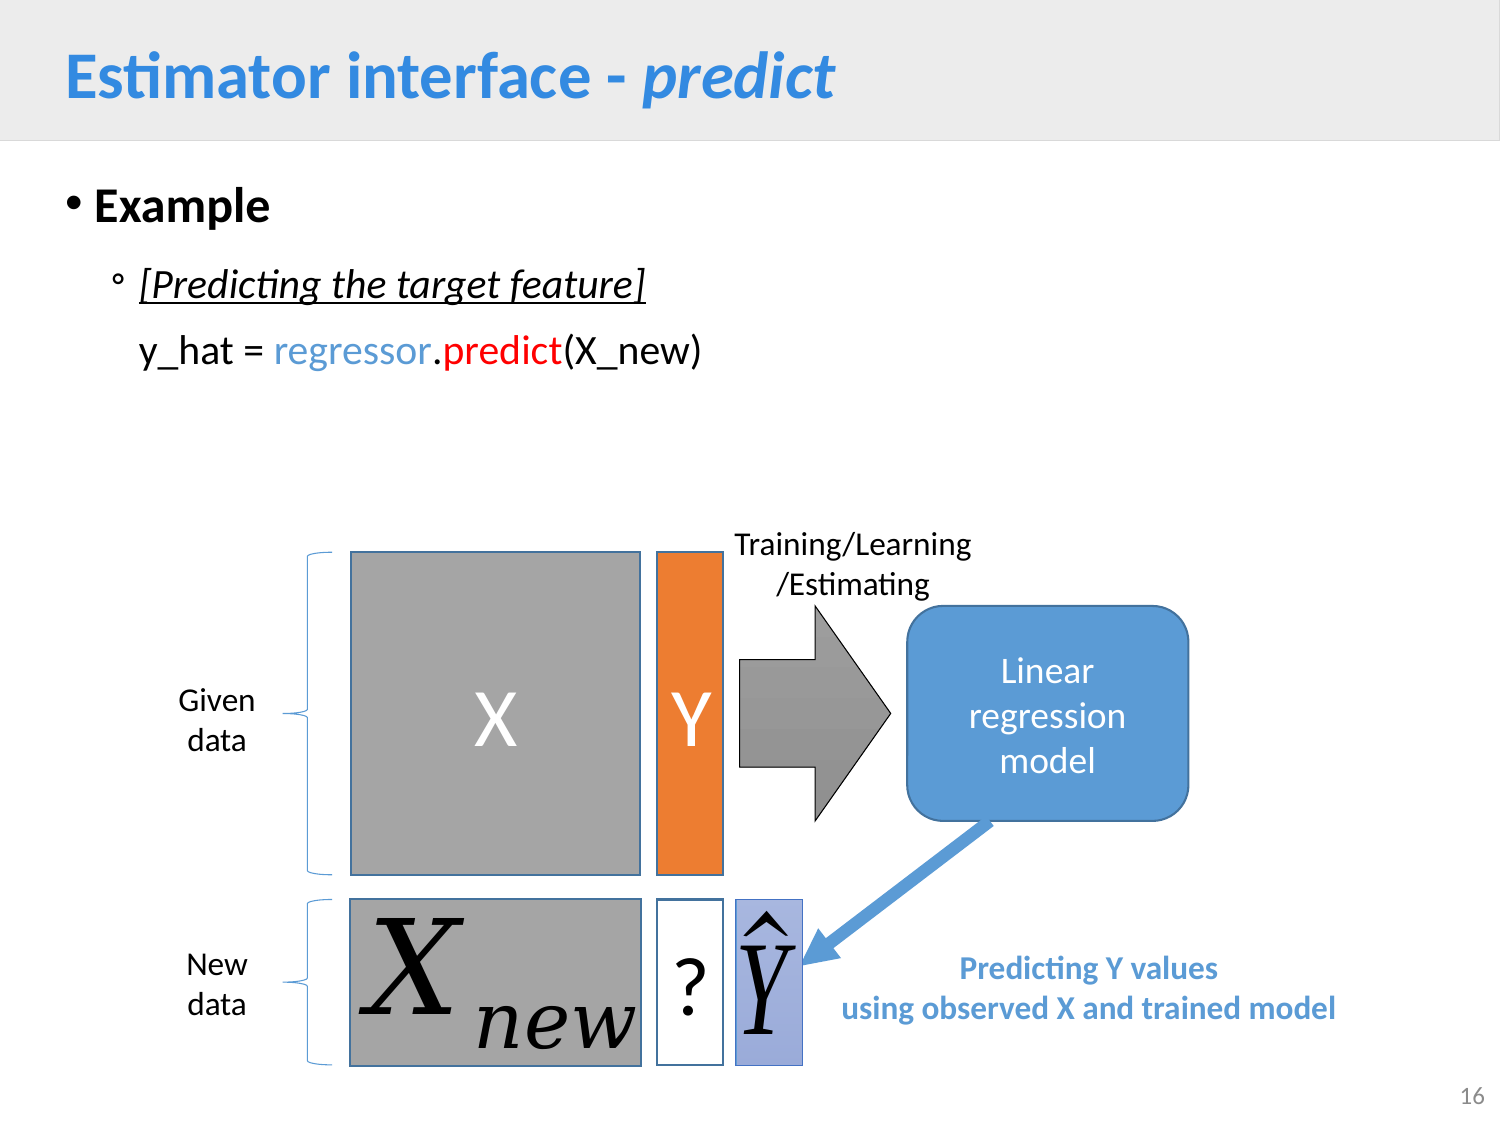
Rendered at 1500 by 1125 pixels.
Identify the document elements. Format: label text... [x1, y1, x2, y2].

title Estimator interface - predict [50, 13, 1457, 141]
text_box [162, 515, 1356, 1065]
slide_number 16 [1162, 1064, 1500, 1125]
list Example [Predicting the target feature] y_hat = regressor.predict(X_new) [50, 146, 1457, 1040]
